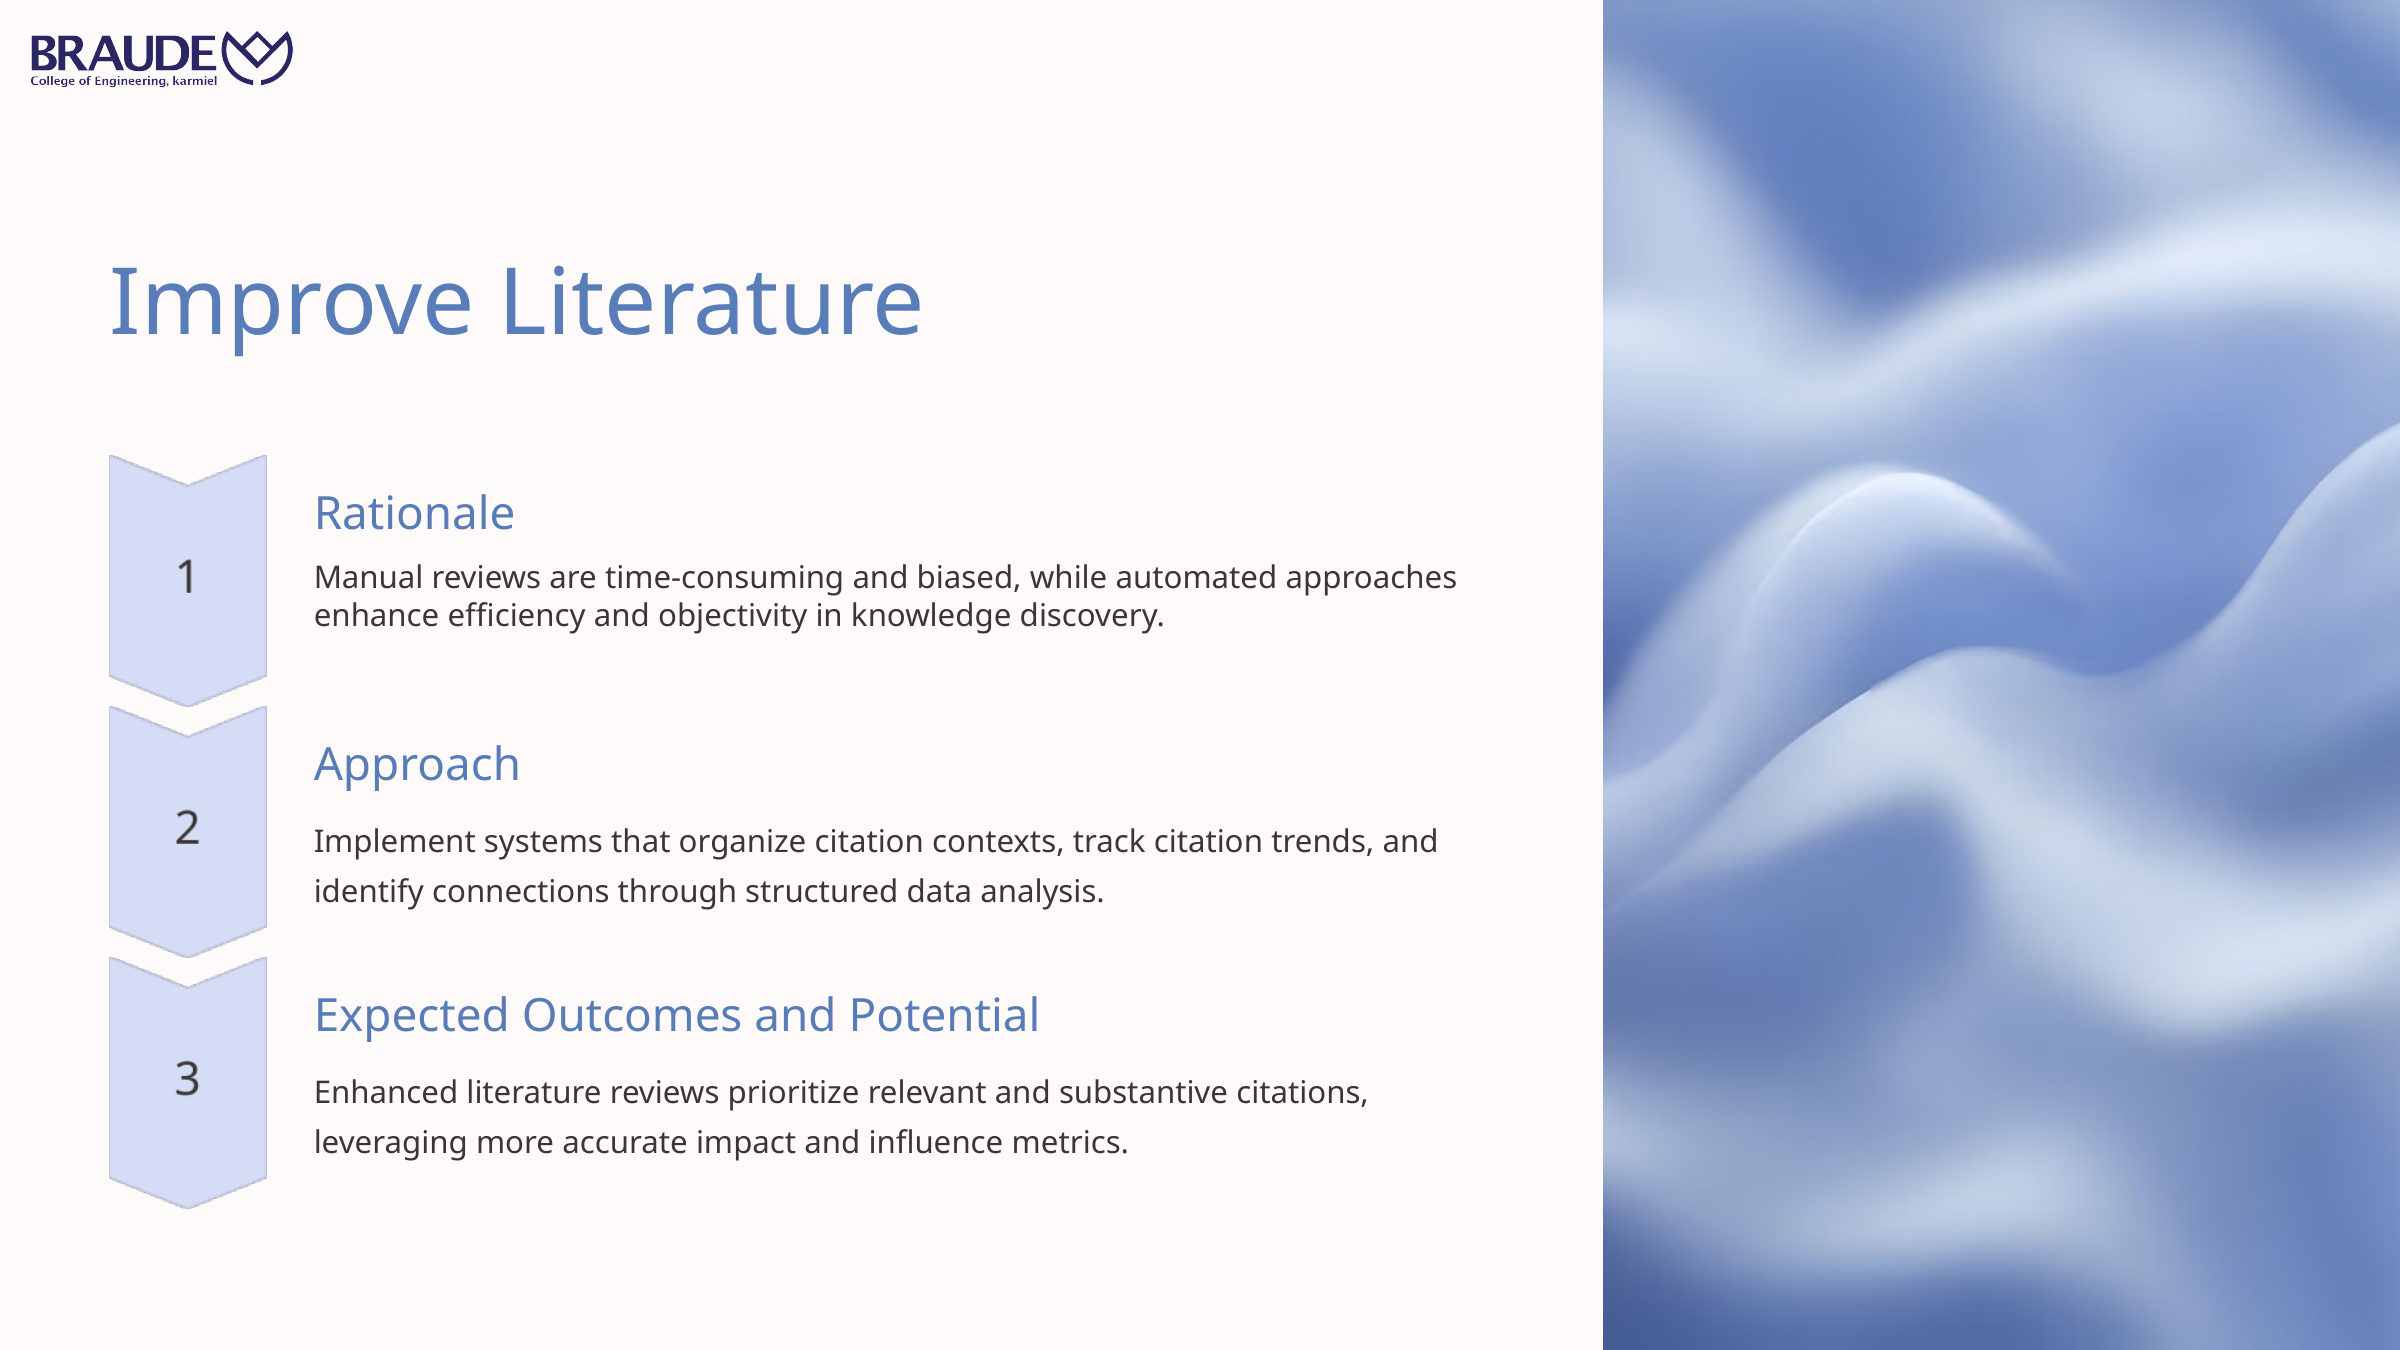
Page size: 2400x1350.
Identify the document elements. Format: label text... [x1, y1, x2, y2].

picture [1603, 0, 2400, 1350]
text_box Expected Outcomes and Potential [313, 989, 738, 1041]
text_box Rationale [313, 487, 727, 539]
picture [109, 455, 267, 1210]
text_box Enhanced literature reviews prioritize relevant and substantive citations, leveraging more accurate impact and influence metrics. [313, 1059, 1446, 1161]
picture [16, 24, 301, 91]
text_box Implement systems that organize citation contexts, track citation trends, and identify connections through structured data analysis. [313, 808, 1446, 910]
text_box Manual reviews are time-consuming and biased, while automated approaches enhance efficiency and objectivity in knowledge discovery. [313, 557, 1557, 659]
text_box Approach [313, 738, 787, 790]
text_box Improve Literature [109, 236, 1603, 354]
